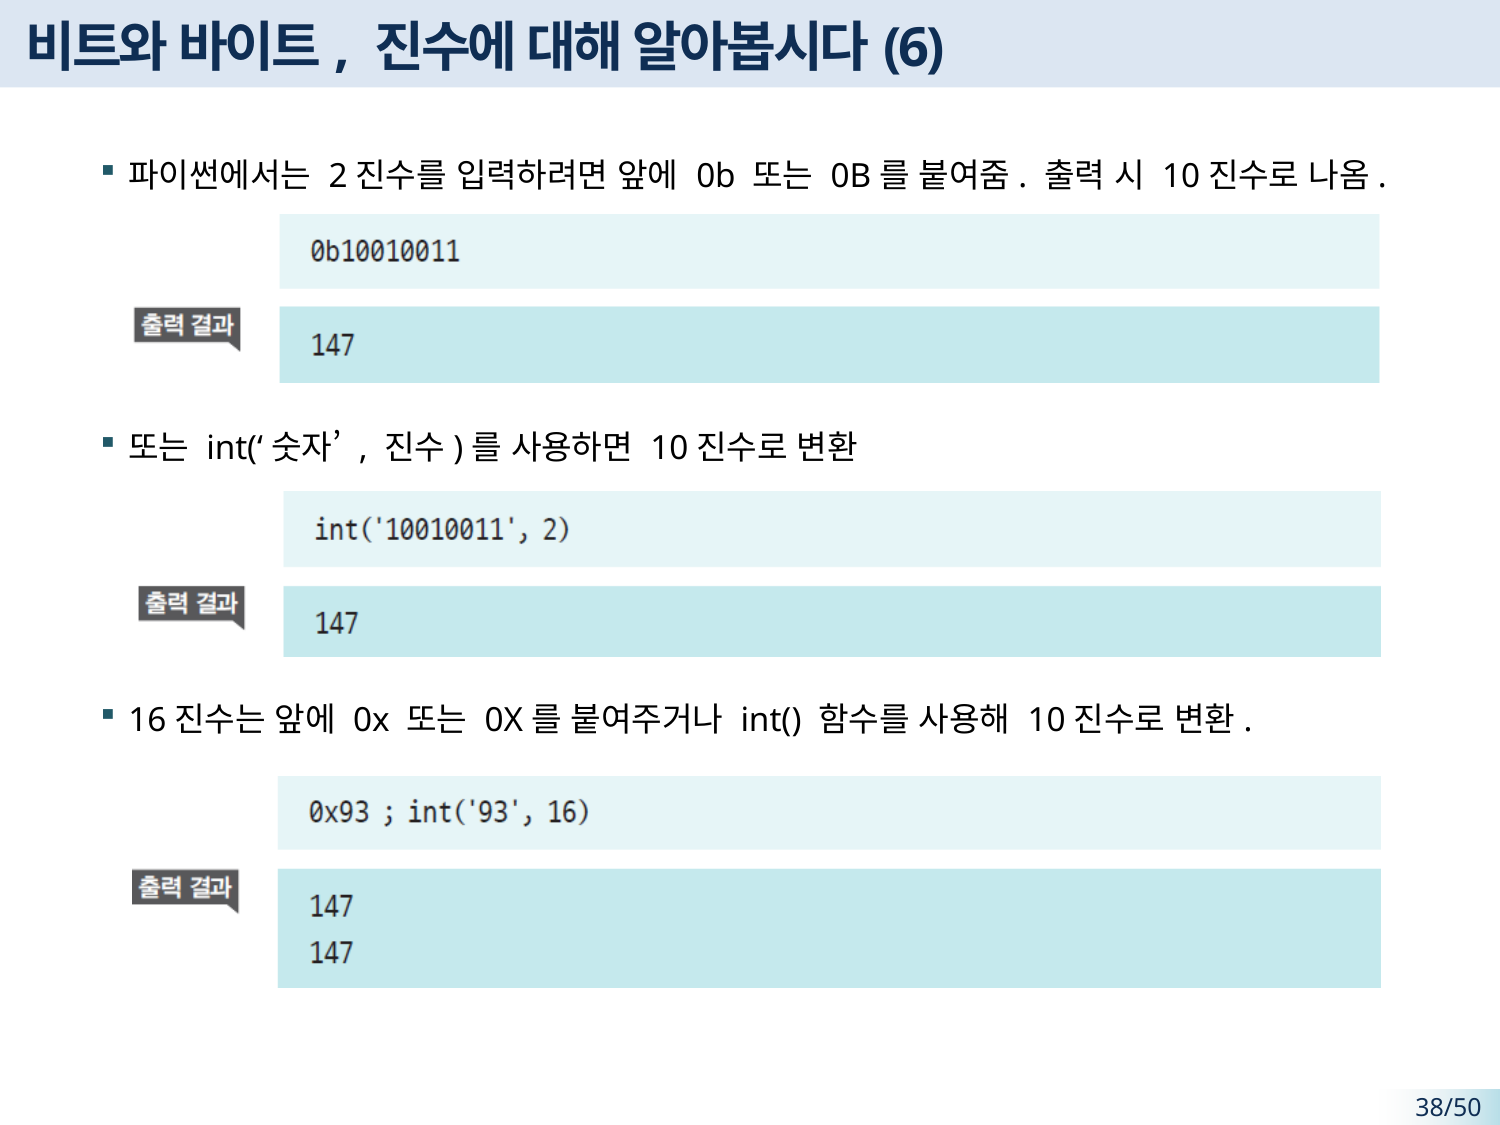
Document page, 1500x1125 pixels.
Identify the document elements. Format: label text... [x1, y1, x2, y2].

picture [132, 491, 1381, 657]
picture [132, 214, 1381, 383]
picture [132, 776, 1381, 988]
list 파이썬에서는 2진수를 입력하려면 앞에 0b 또는 0B를 붙여줌. 출력 시 10진수로 나옴. 또는 int(‘숫자’ , 진수)를 사용하면 10진수로 변환 16진수는 앞에 0x 또는 0X를 붙여주거나 int() 함수를 사용해 10진수로 변환. [10, 126, 1481, 1057]
title 비트와 바이트, 진수에 대해 알아봅시다(6) [10, 5, 1288, 84]
